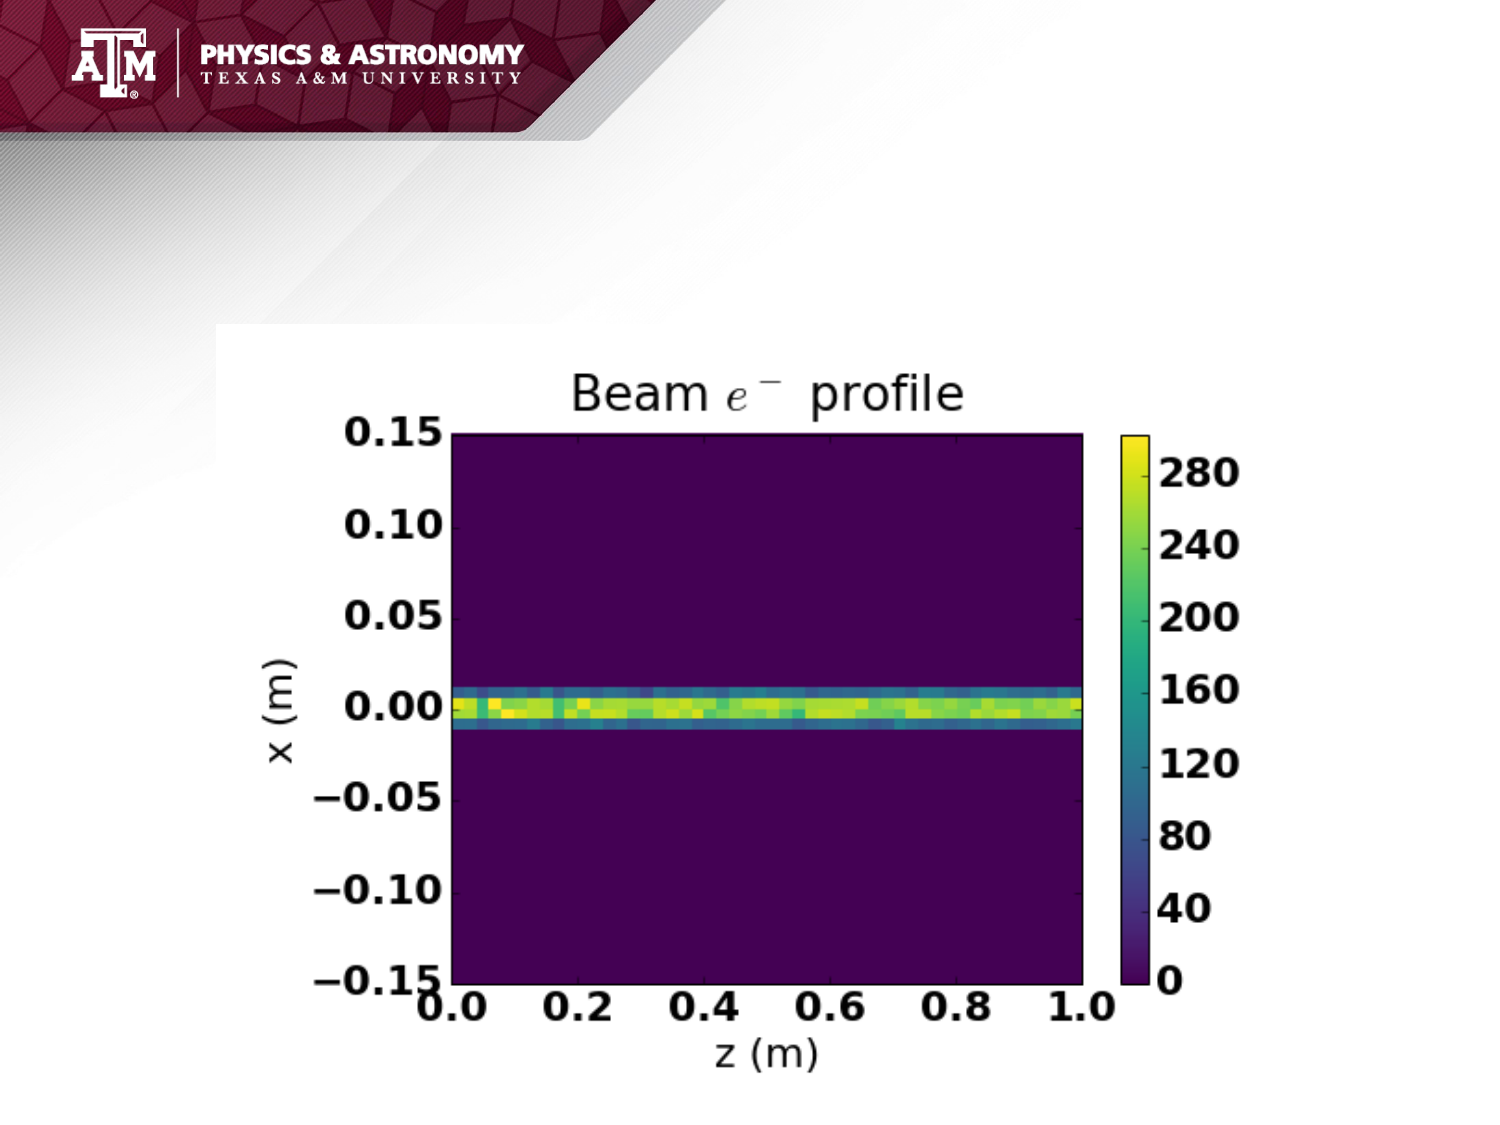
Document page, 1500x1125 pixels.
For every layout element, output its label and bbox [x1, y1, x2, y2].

list [215, 323, 1285, 1125]
picture [0, 0, 1500, 1125]
